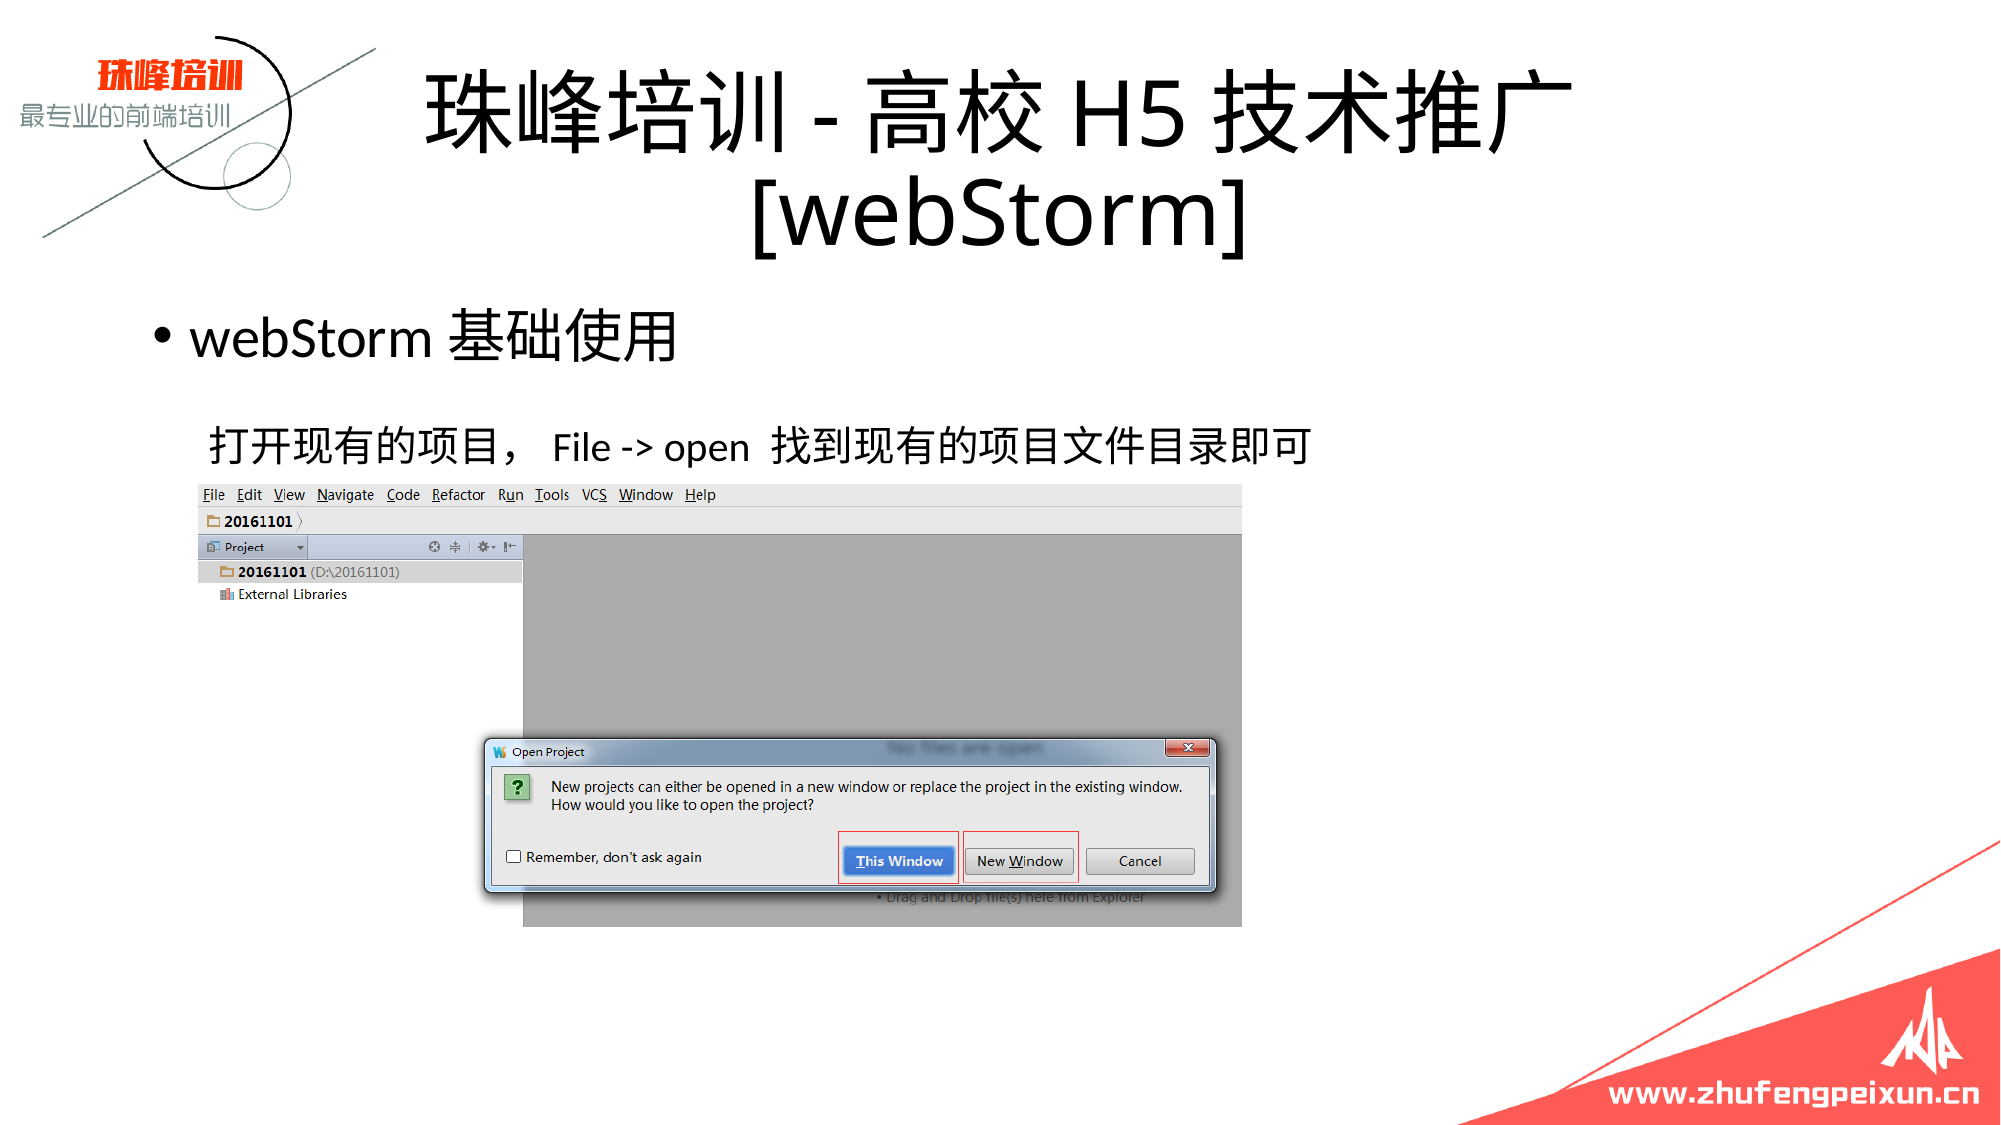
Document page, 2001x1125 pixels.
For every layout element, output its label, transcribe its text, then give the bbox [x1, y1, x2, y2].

picture [198, 484, 1242, 927]
list webStorm基础使用 打开现有的项目，File -> open 找到现有的项目文件目录即可 [137, 299, 1863, 1014]
picture [18, 36, 376, 238]
title 珠峰培训-高校H5技术推广 [webStorm] [137, 59, 1863, 278]
picture [1437, 796, 2001, 1125]
